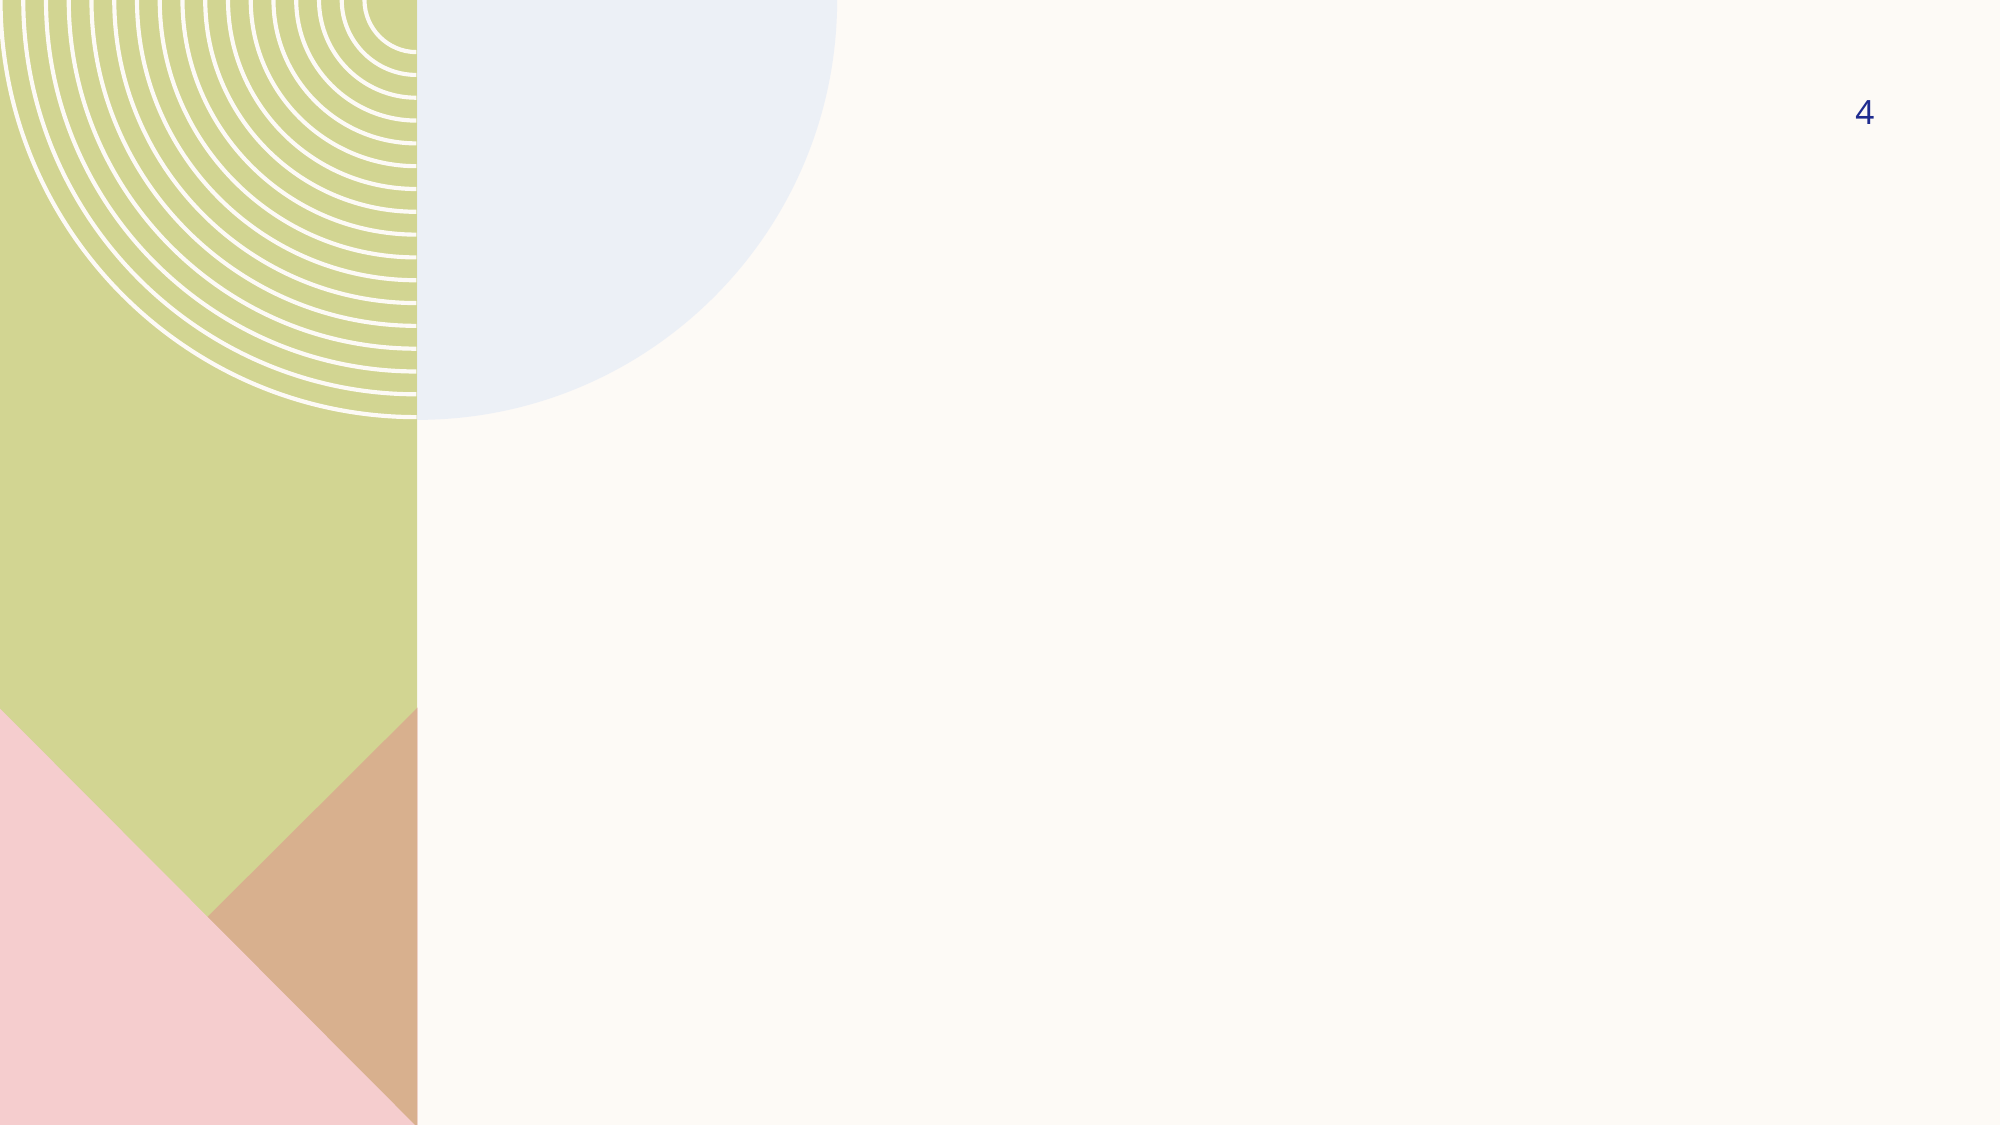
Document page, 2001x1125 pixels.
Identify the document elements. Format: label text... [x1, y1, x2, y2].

slide_number 4 [1699, 75, 1875, 153]
